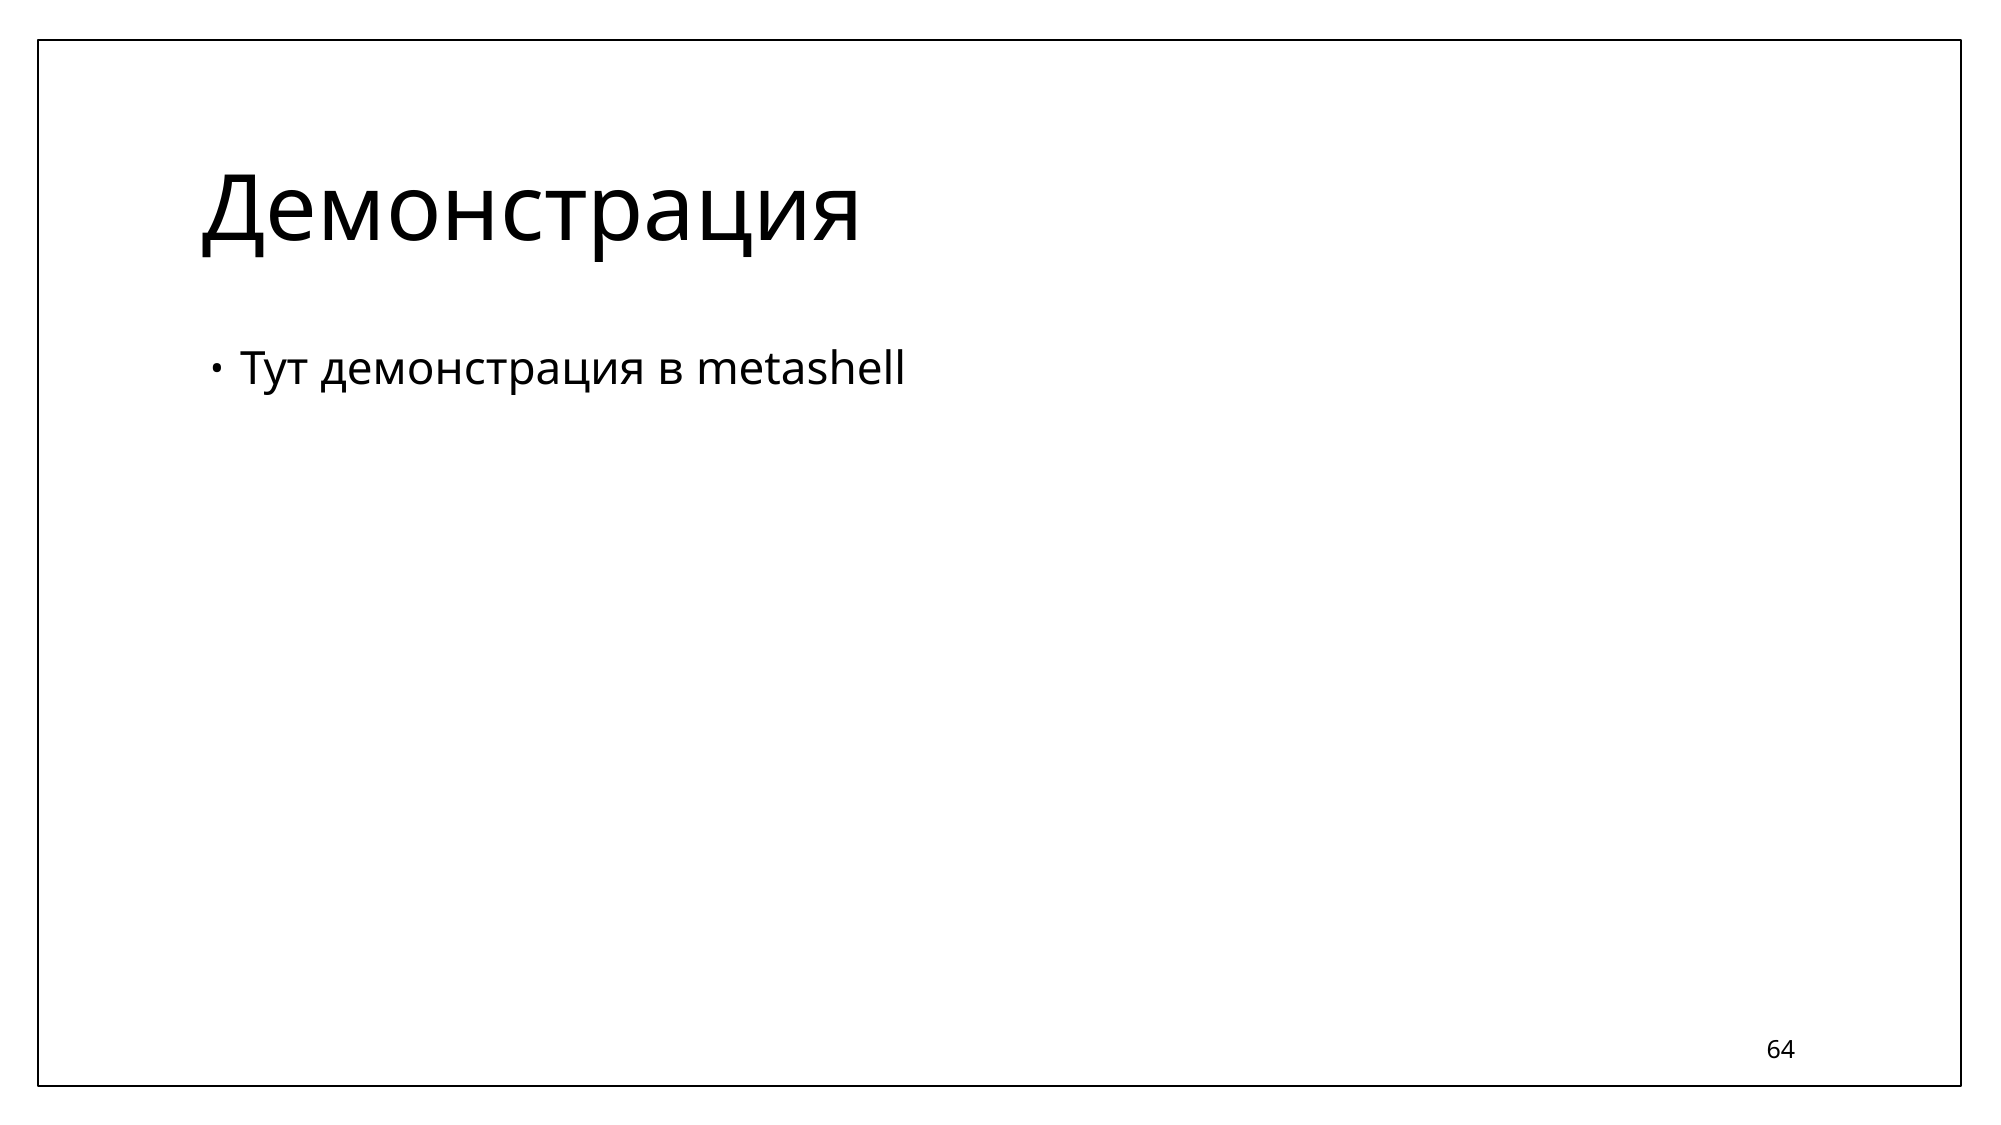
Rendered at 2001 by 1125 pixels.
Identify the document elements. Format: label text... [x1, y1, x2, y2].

slide_number 64 [1530, 1020, 1811, 1081]
title Демонстрация [187, 99, 1808, 323]
list Тут демонстрация в metashell [187, 337, 1808, 1000]
